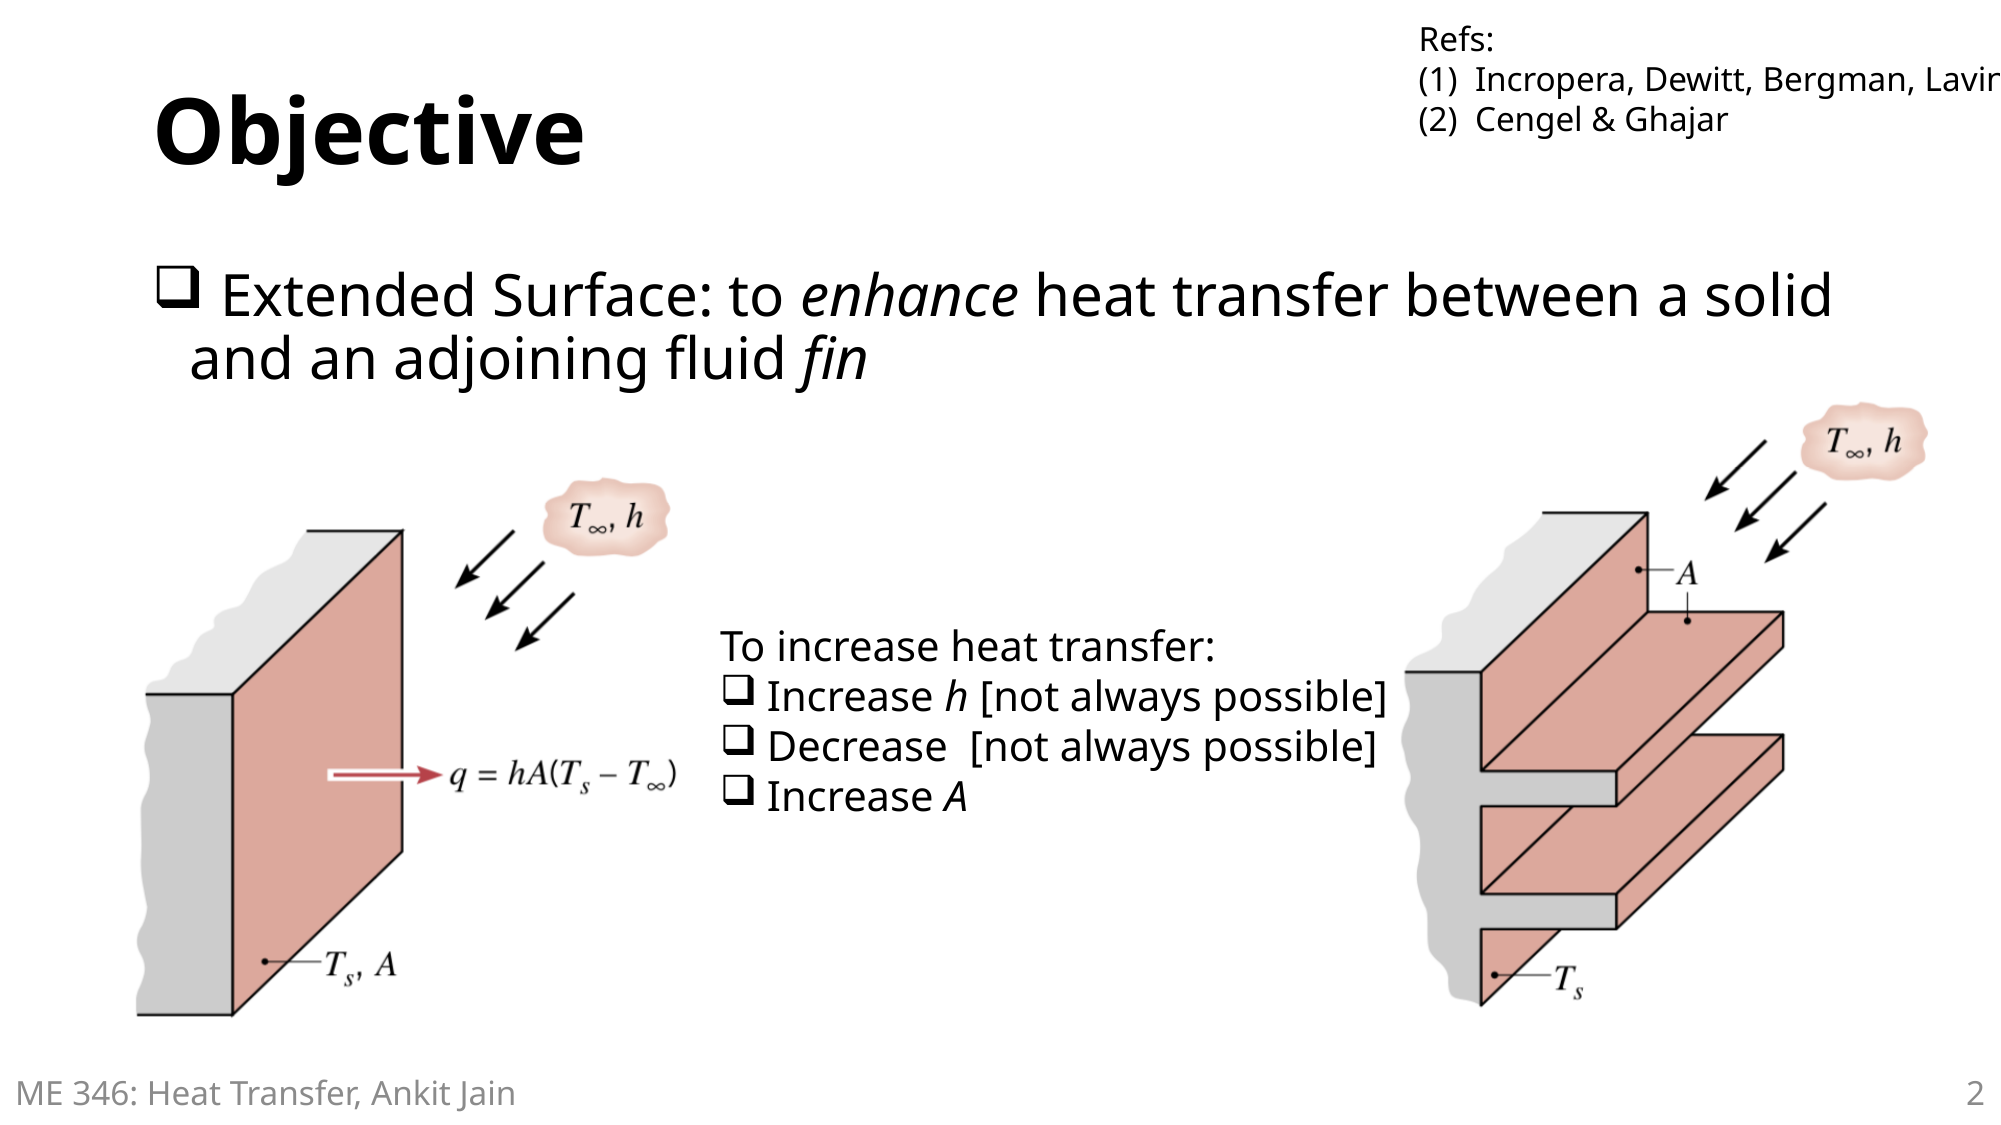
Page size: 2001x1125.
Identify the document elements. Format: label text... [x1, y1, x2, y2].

slide_number 2 [1550, 1065, 2000, 1125]
text_box Refs: Incropera, Dewitt, Bergman, Lavine Cengel & Ghajar [1404, 10, 2000, 146]
footer ME 346: Heat Transfer, Ankit Jain [0, 1065, 1045, 1125]
picture [1391, 364, 1975, 1029]
picture [35, 435, 697, 1066]
title Objective [137, 25, 1863, 244]
